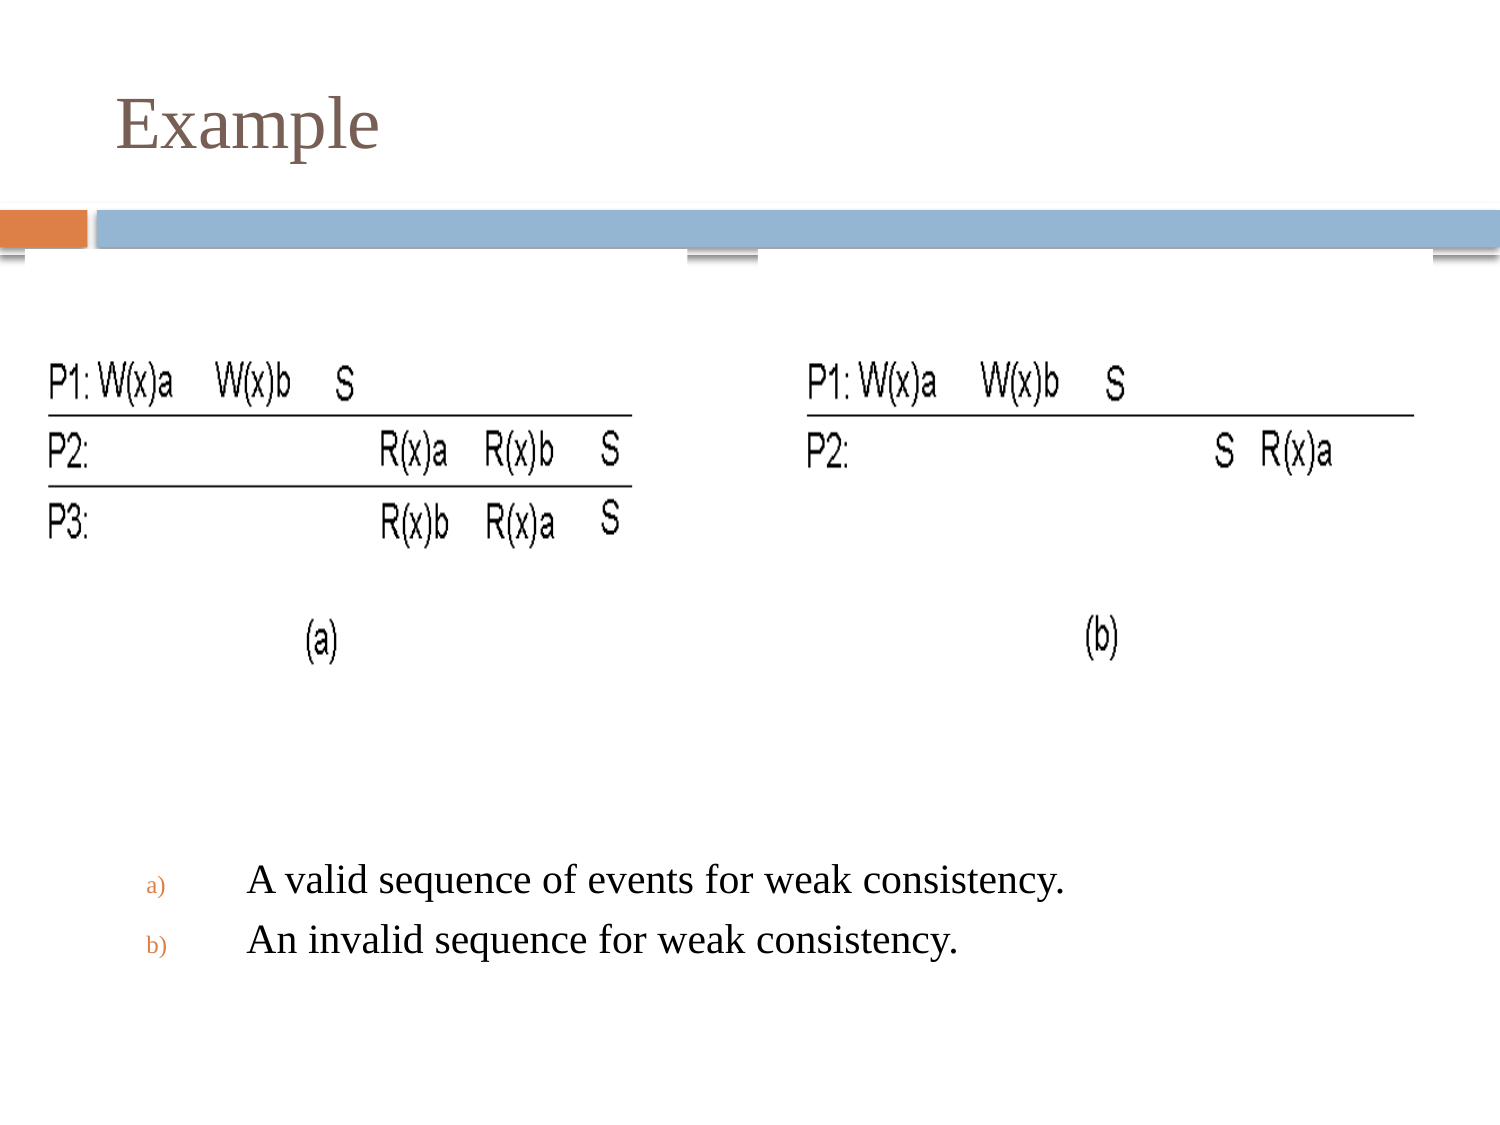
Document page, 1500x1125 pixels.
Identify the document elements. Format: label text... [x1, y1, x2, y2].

picture [24, 249, 688, 738]
list A valid sequence of events for weak consistency. An invalid sequence for weak consistency. [131, 849, 1407, 988]
title Example [100, 37, 1438, 200]
picture [757, 249, 1434, 738]
